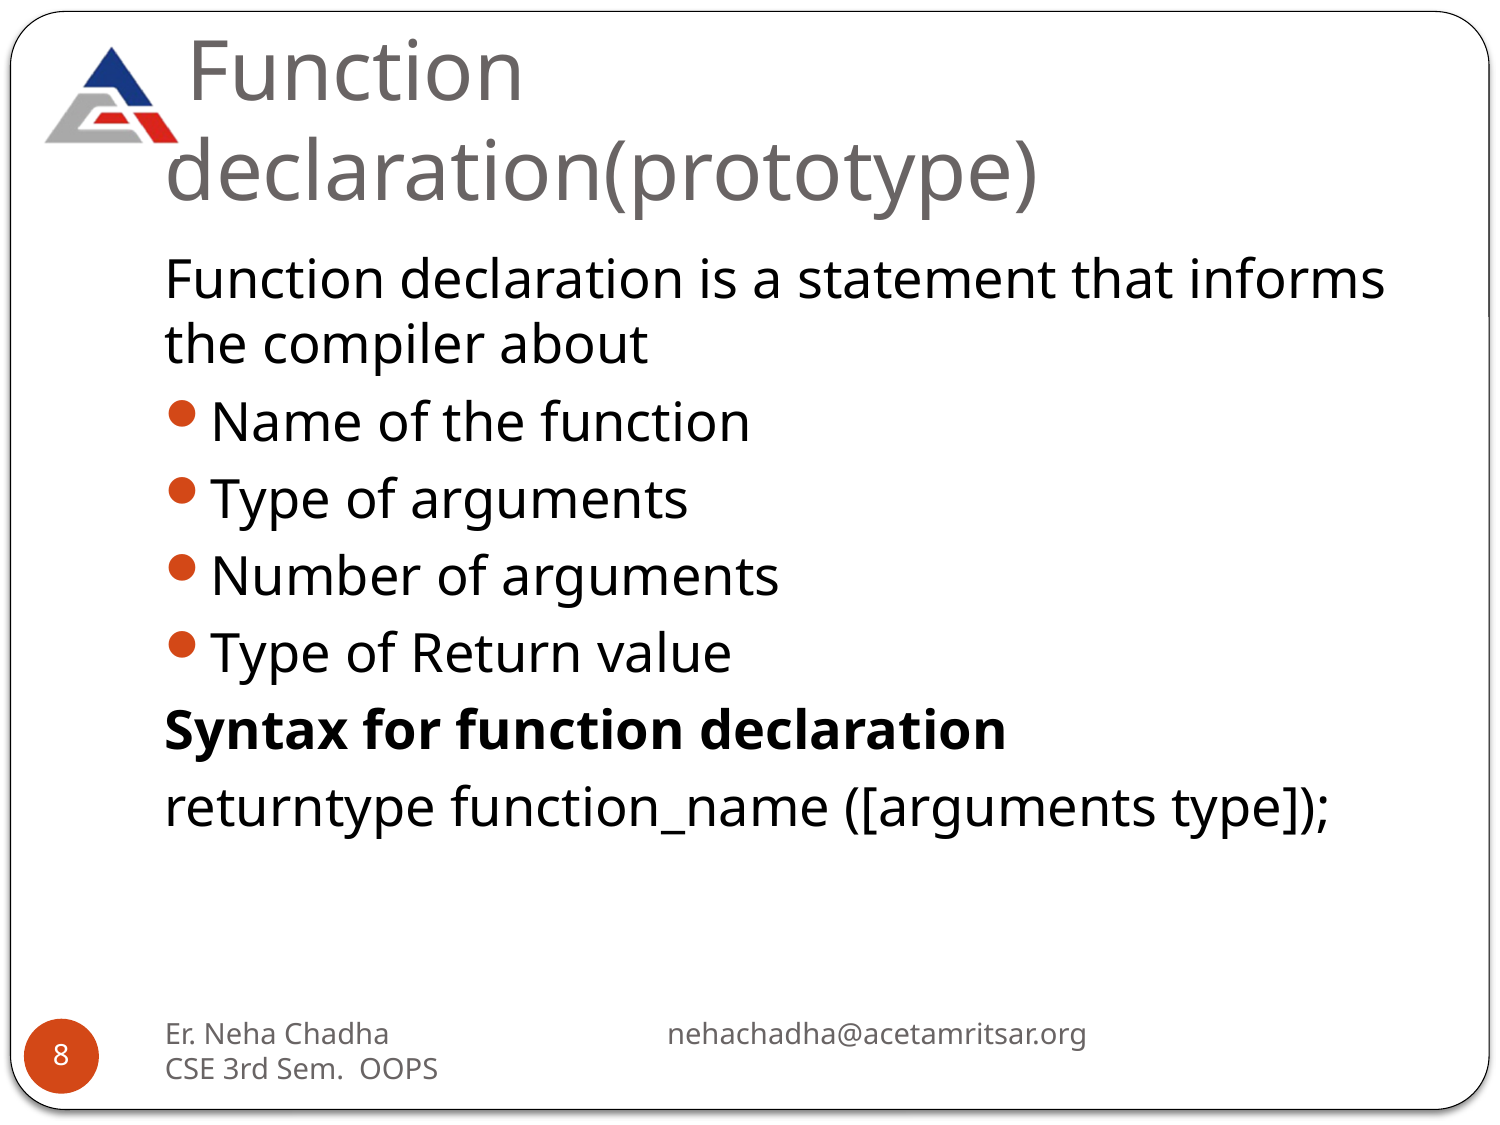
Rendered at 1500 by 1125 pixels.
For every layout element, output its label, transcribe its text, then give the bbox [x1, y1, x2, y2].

title Function declaration(prototype) [150, 45, 1425, 233]
footer Er. Neha Chadha nehachadha@acetamritsar.org CSE 3rd Sem. OOPS [150, 1012, 1388, 1088]
slide_number 8 [23, 1018, 99, 1094]
picture [40, 43, 180, 159]
list Function declaration is a statement that informs the compiler about Name of the function Type of arguments Number of arguments Type of Return value Syntax for function declaration returntype function_name ([arguments type]); [150, 237, 1425, 988]
